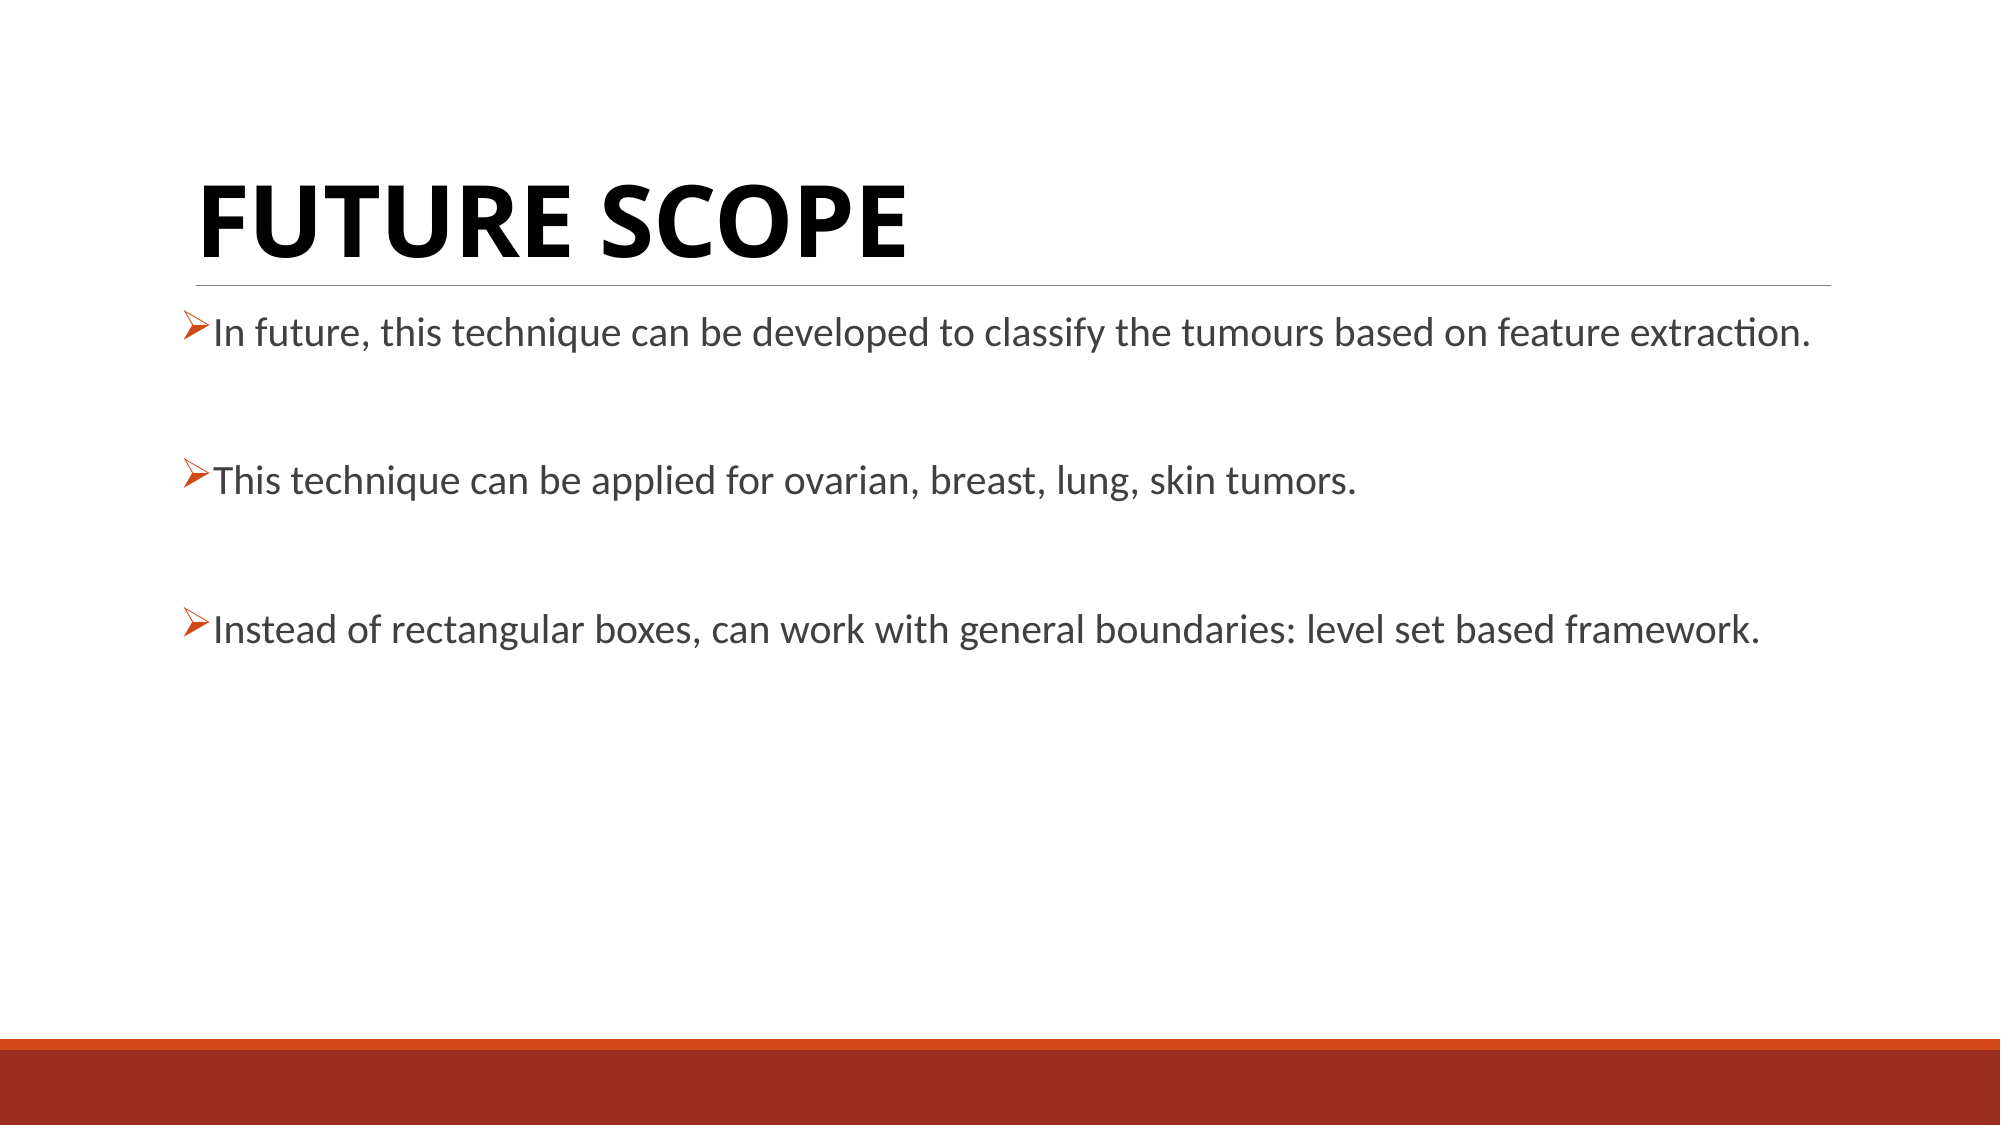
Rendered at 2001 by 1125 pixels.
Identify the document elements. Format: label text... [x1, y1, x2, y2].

title FUTURE SCOPE [180, 47, 1830, 285]
list In future, this technique can be developed to classify the tumours based on feature extraction. This technique can be applied for ovarian, breast, lung, skin tumors. Instead of rectangular boxes, can work with general boundaries: level set based framework. [180, 302, 1830, 963]
